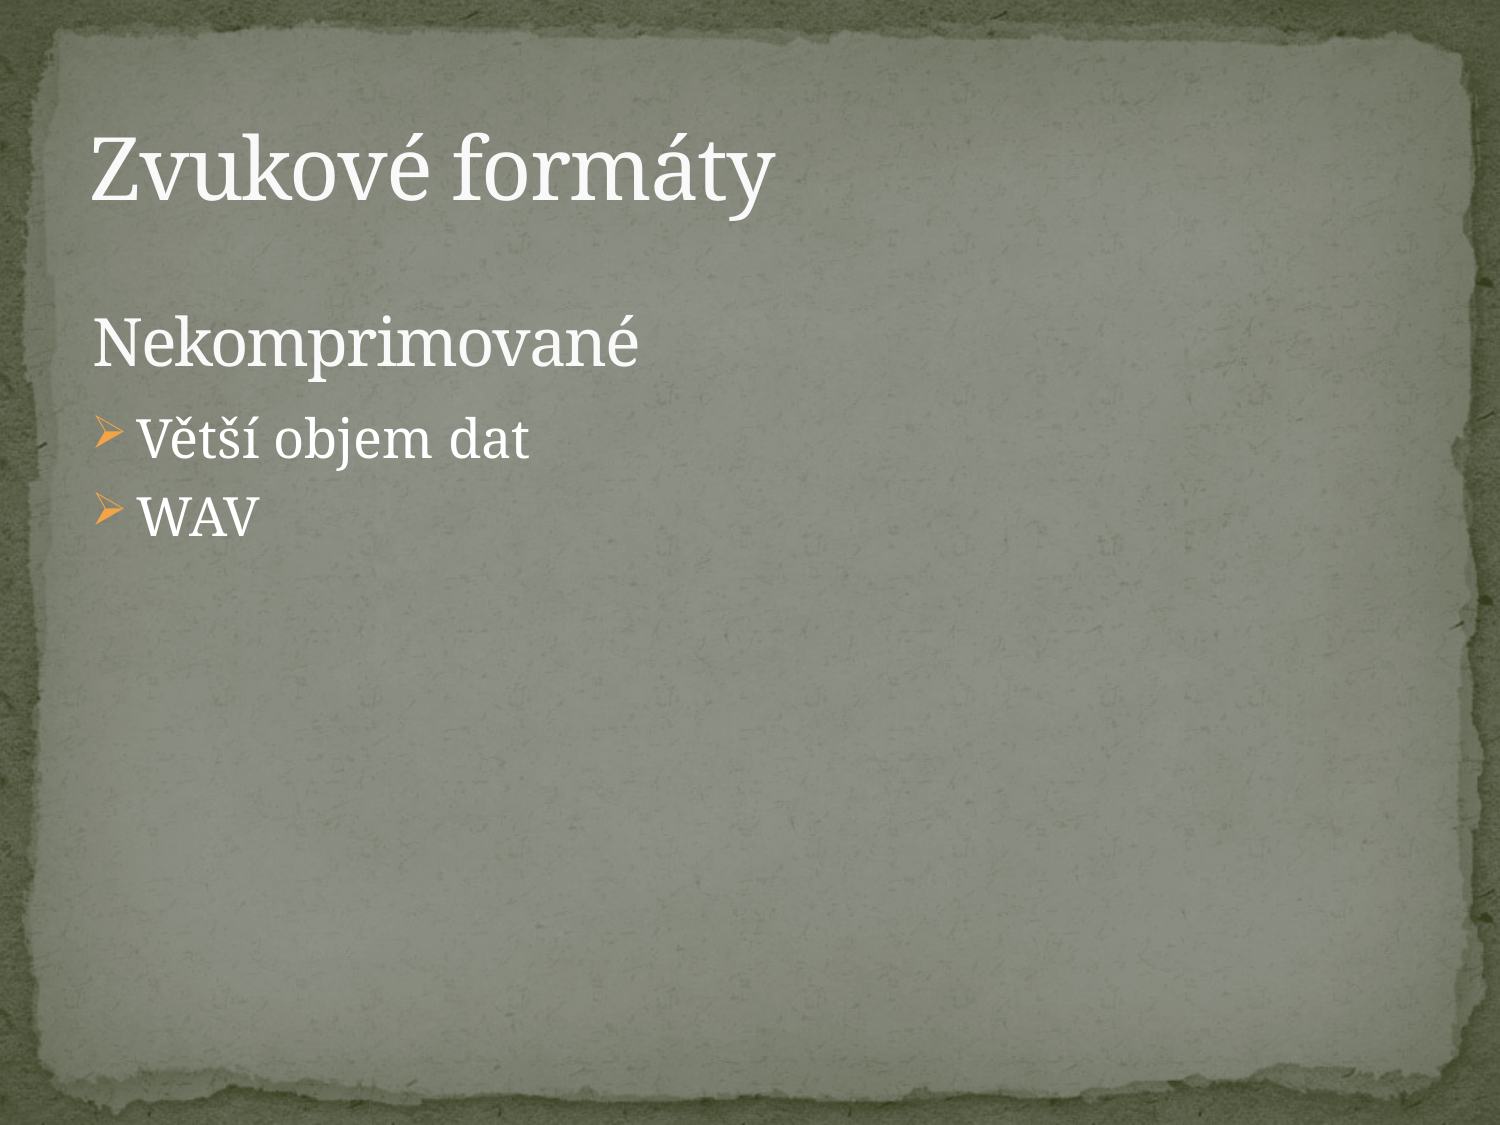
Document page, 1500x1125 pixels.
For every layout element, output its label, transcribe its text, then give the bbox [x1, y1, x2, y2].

text_box Nekomprimované [77, 187, 1428, 388]
list Větší objem dat WAV [76, 397, 1427, 1018]
title Zvukové formáty [74, 24, 1425, 225]
